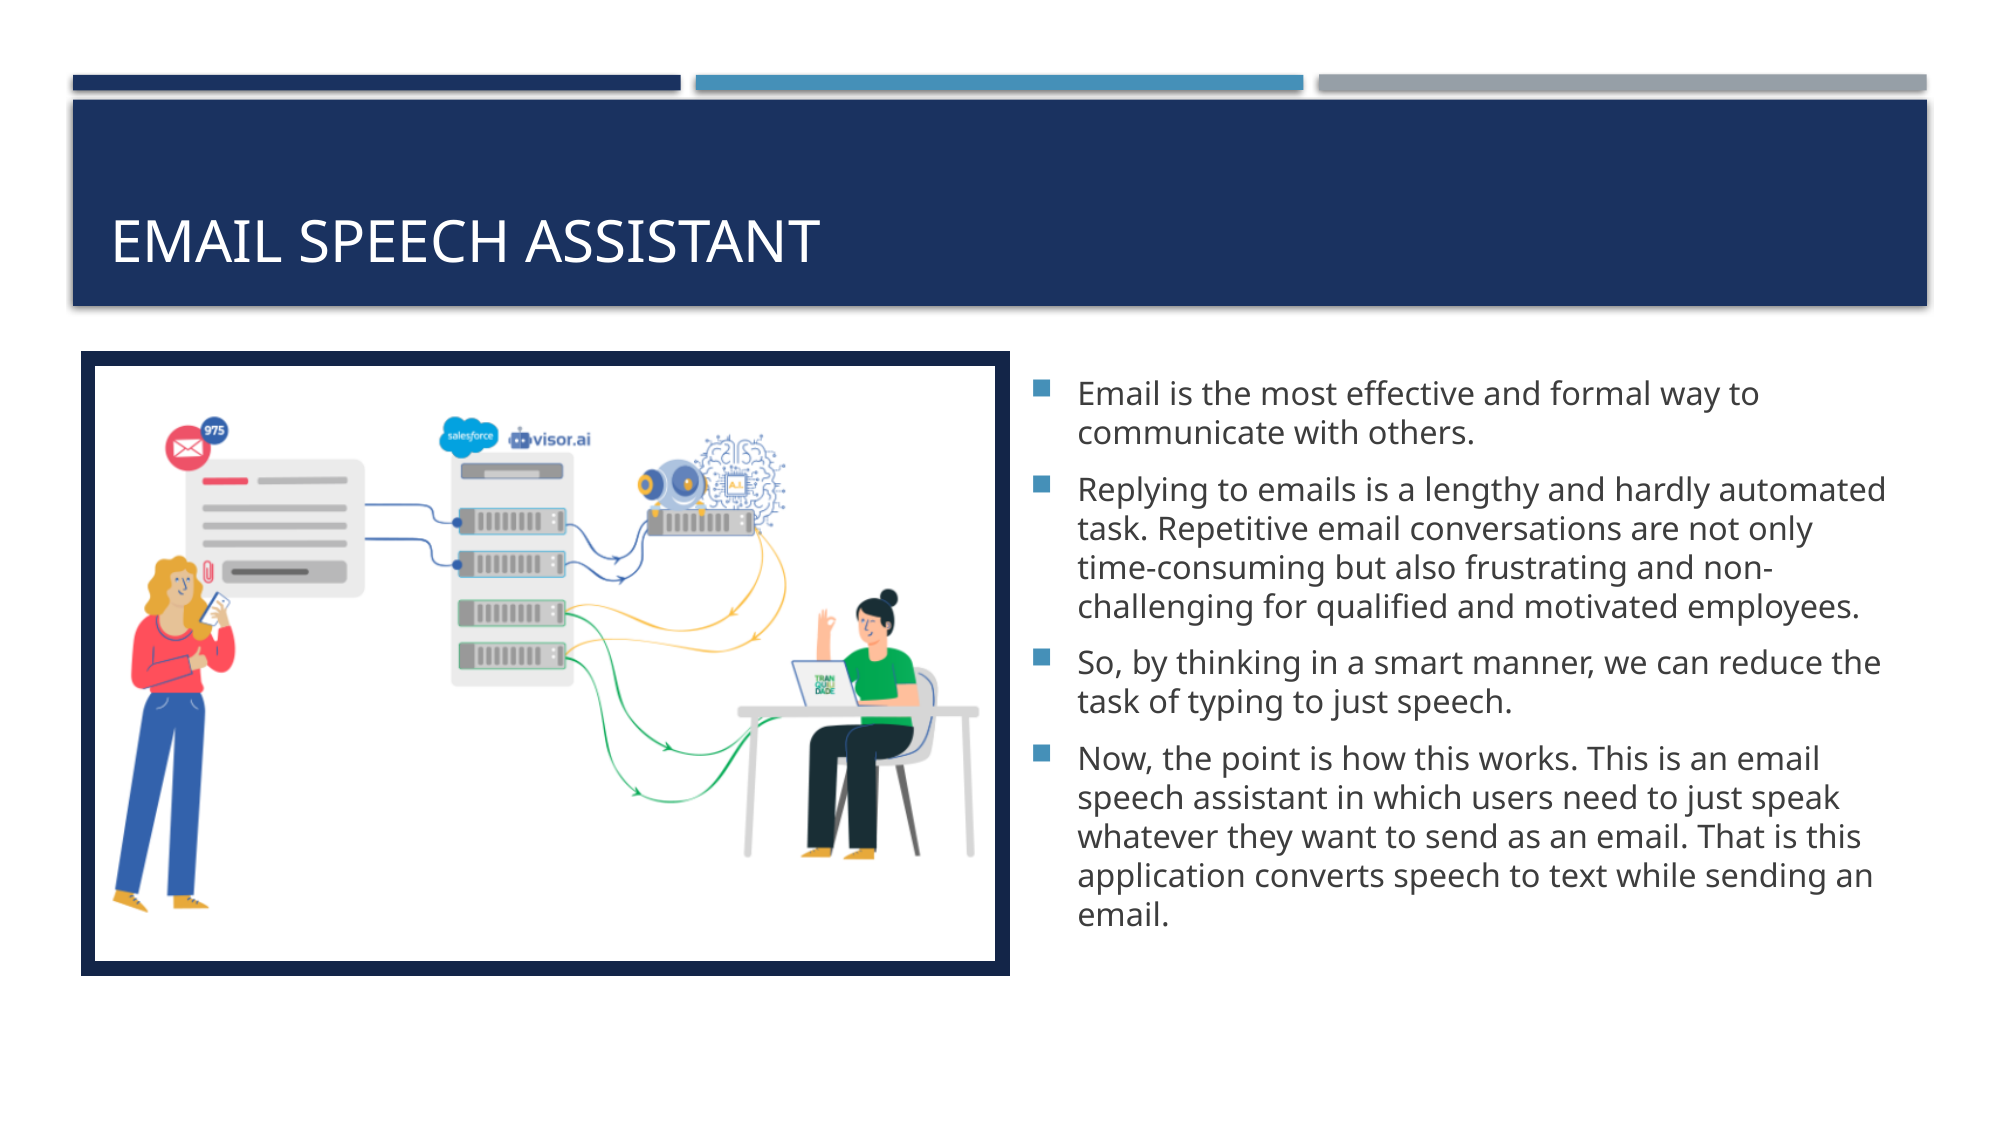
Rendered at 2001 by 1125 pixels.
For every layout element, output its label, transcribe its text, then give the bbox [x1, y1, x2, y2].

picture [94, 364, 996, 962]
list Email is the most effective and formal way to communicate with others. Replying to emails is a lengthy and hardly automated task. Repetitive email conversations are not only time-consuming but also frustrating and non-challenging for qualified and motivated employees. So, by thinking in a smart manner, we can reduce the task of typing to just speech. Now, the point is how this works. This is an email speech assistant in which users need to just speak whatever they want to send as an email. That is this application converts speech to text while sending an email. [1015, 365, 1905, 962]
title Email speech assistant [95, 119, 1905, 282]
